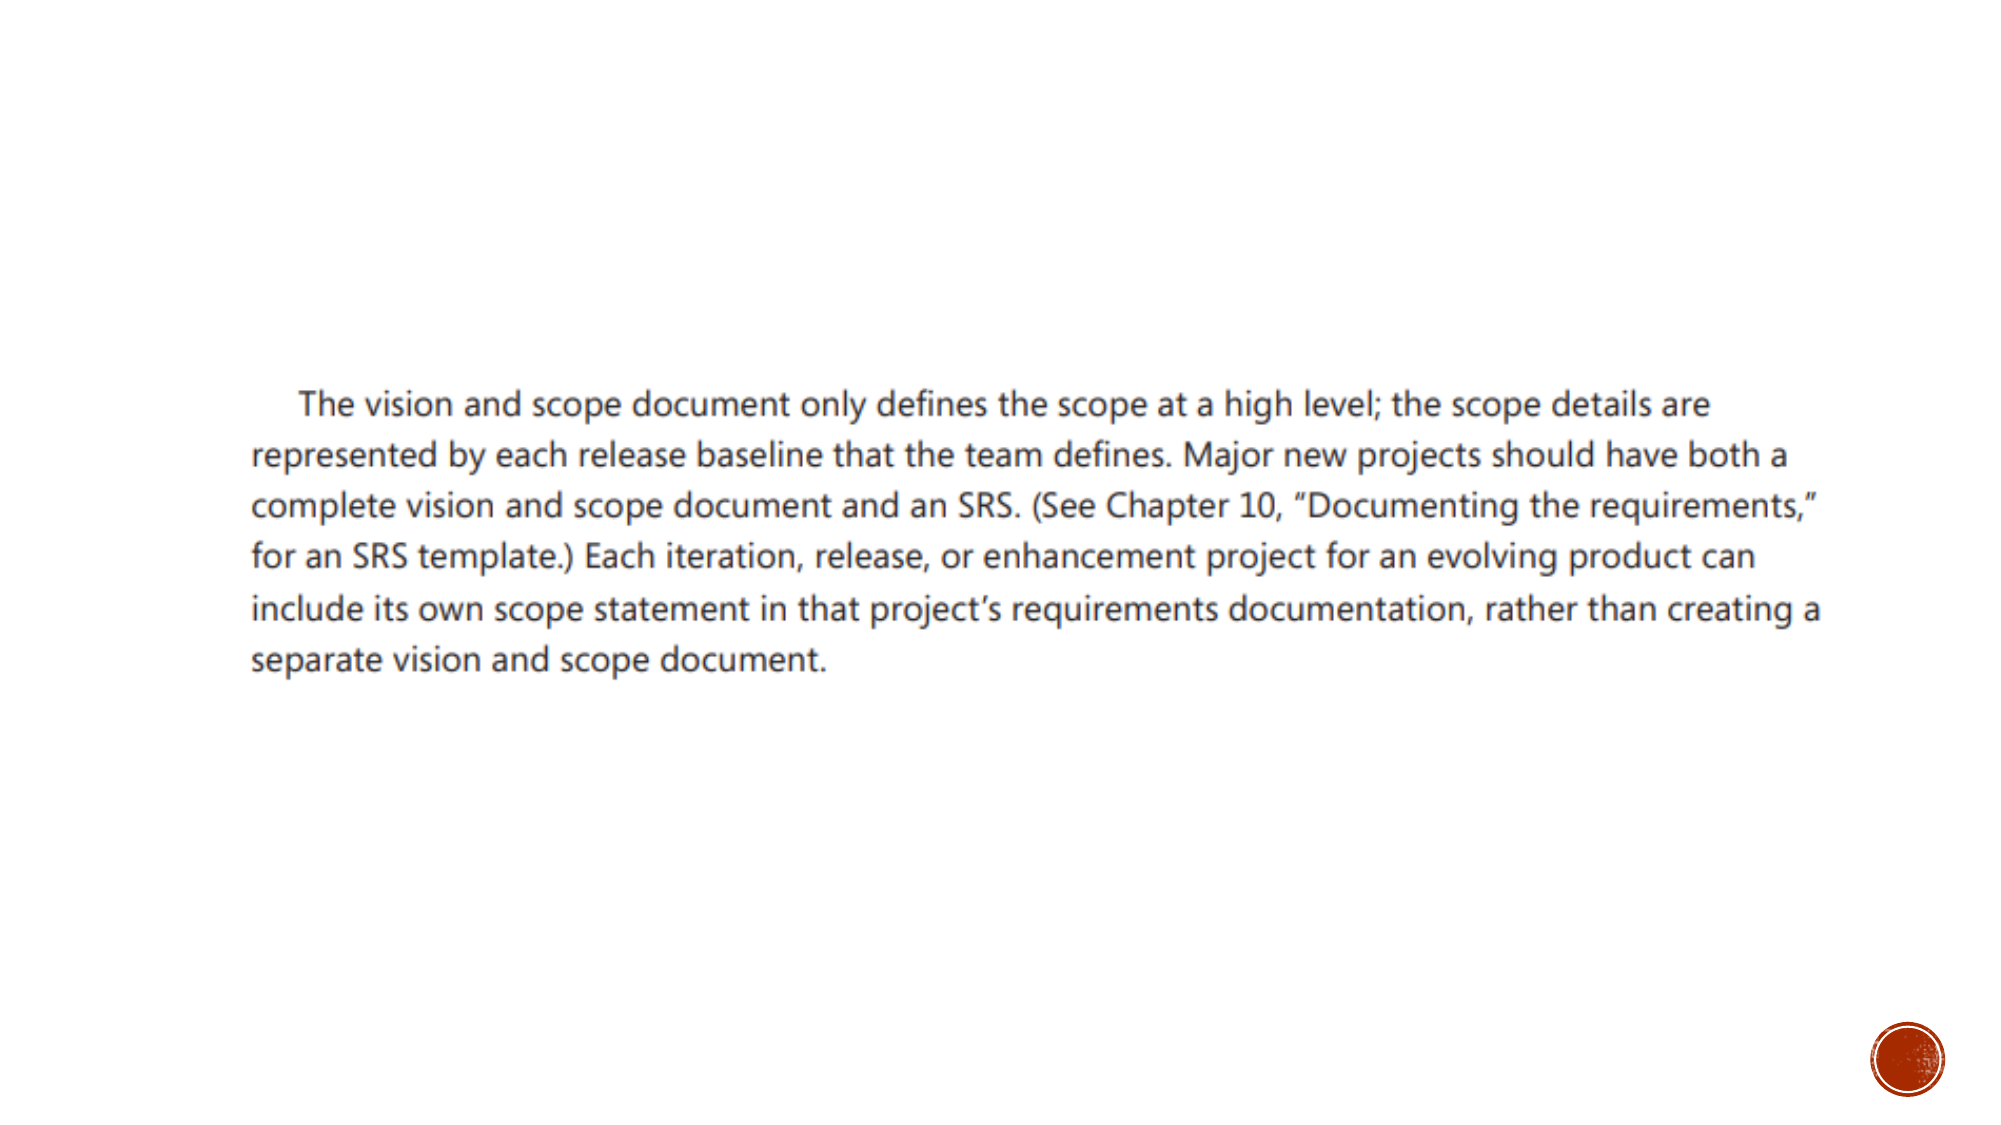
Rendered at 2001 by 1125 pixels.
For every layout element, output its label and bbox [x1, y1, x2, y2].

picture [234, 370, 1846, 695]
